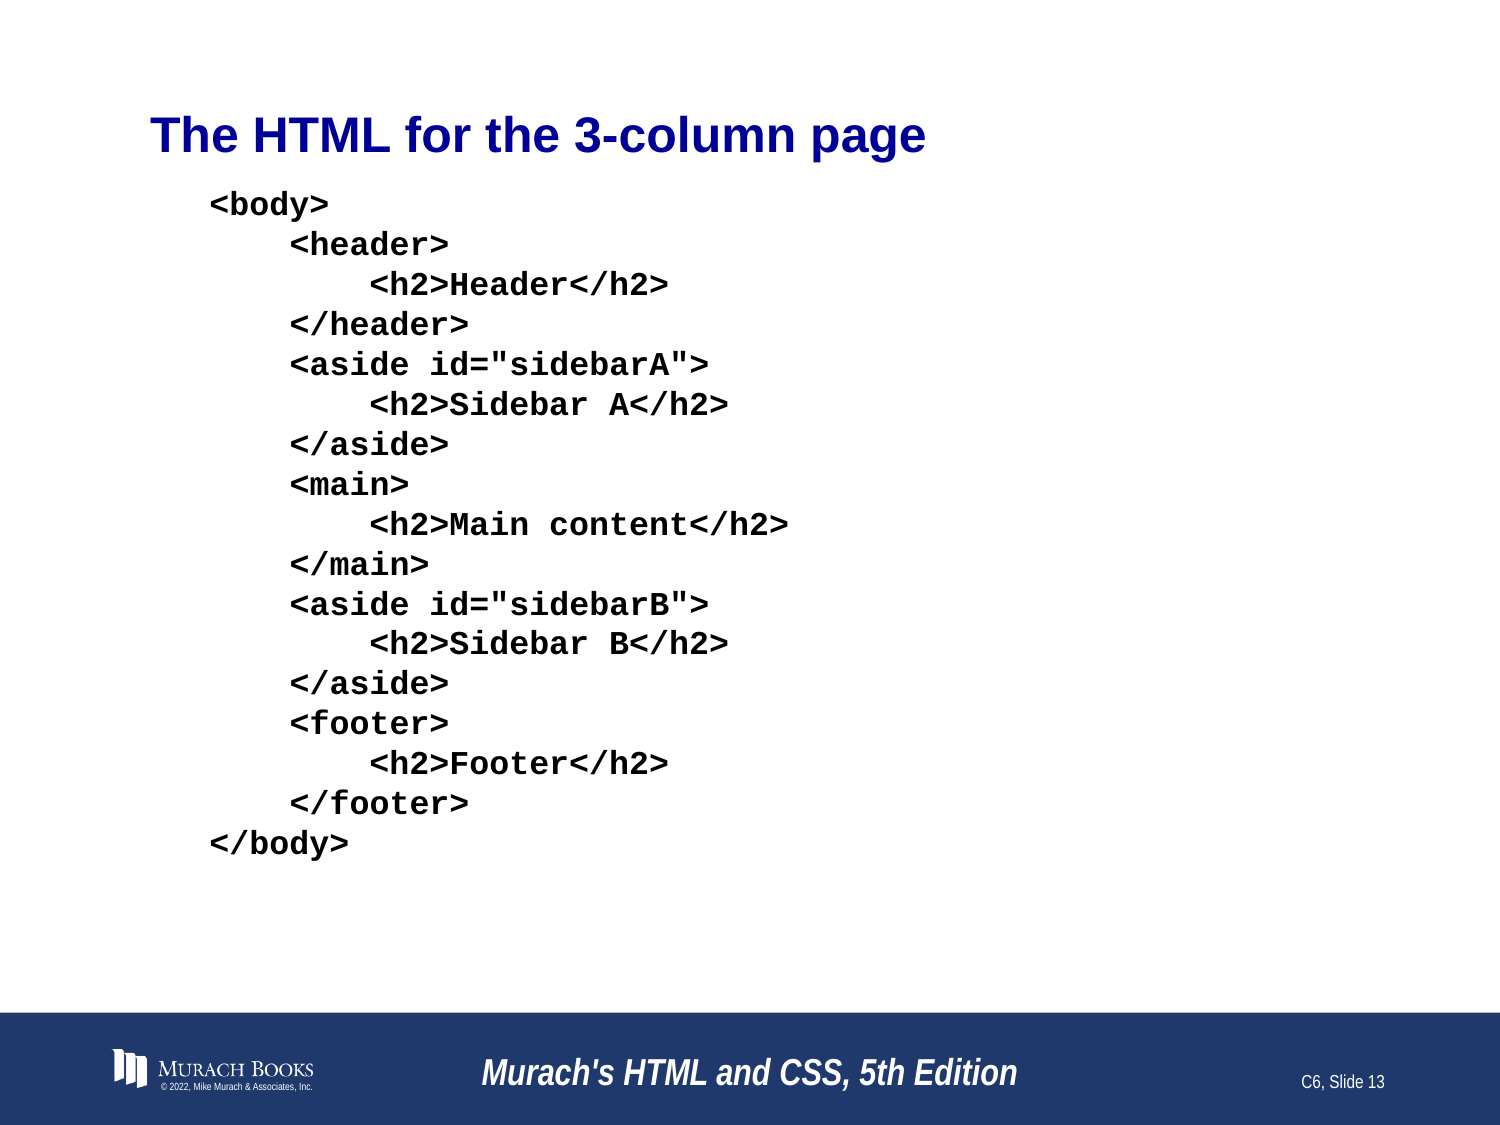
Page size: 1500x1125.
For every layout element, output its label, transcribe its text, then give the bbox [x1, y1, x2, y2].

footer © 2022, Mike Murach & Associates, Inc. [12, 1025, 463, 1100]
slide_number Murach's HTML and CSS, 5th Edition [463, 1025, 1050, 1100]
title The HTML for the 3-column page [150, 102, 1350, 164]
slide_number C6, Slide 13 [1087, 1025, 1400, 1100]
list <body> <header> <h2>Header</h2> </header> <aside id="sidebarA"> <h2>Sidebar A</h2> </aside> <main> <h2>Main content</h2> </main> <aside id="sidebarB"> <h2>Sidebar B</h2> </aside> <footer> <h2>Footer</h2> </footer> </body> [137, 174, 1350, 975]
